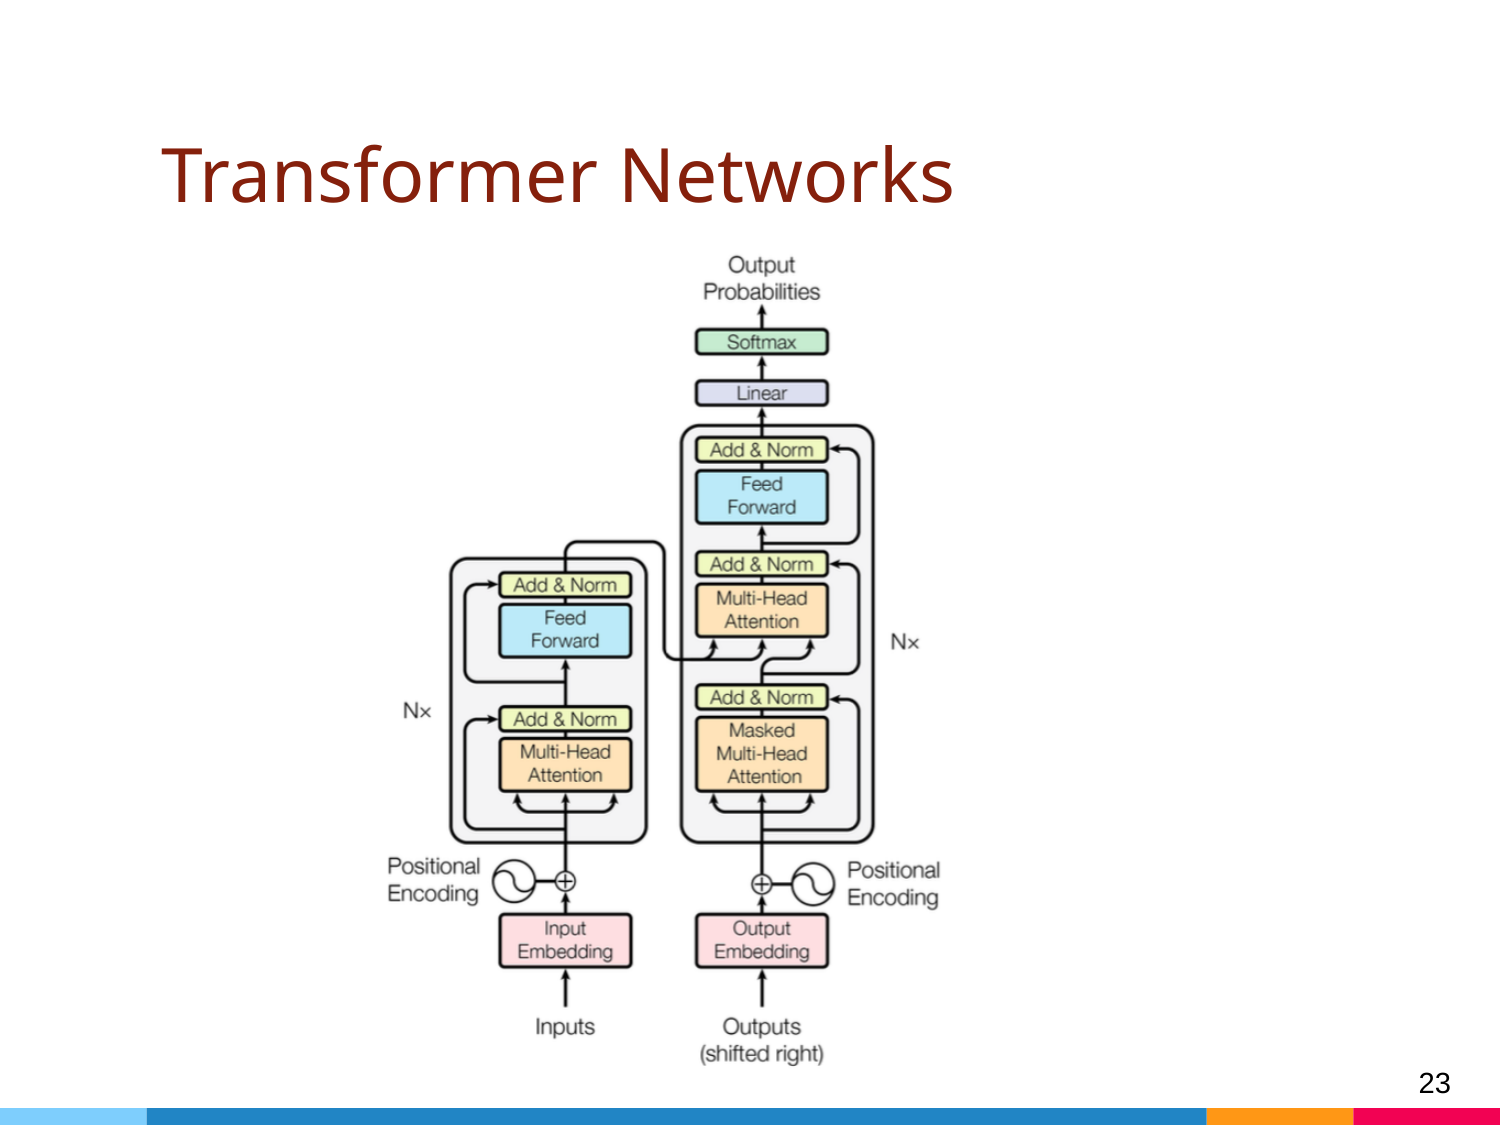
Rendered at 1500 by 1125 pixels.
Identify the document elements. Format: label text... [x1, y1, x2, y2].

picture [299, 244, 1116, 1088]
title Transformer Networks [146, 45, 1371, 233]
slide_number ‹#› [1403, 1038, 1494, 1125]
